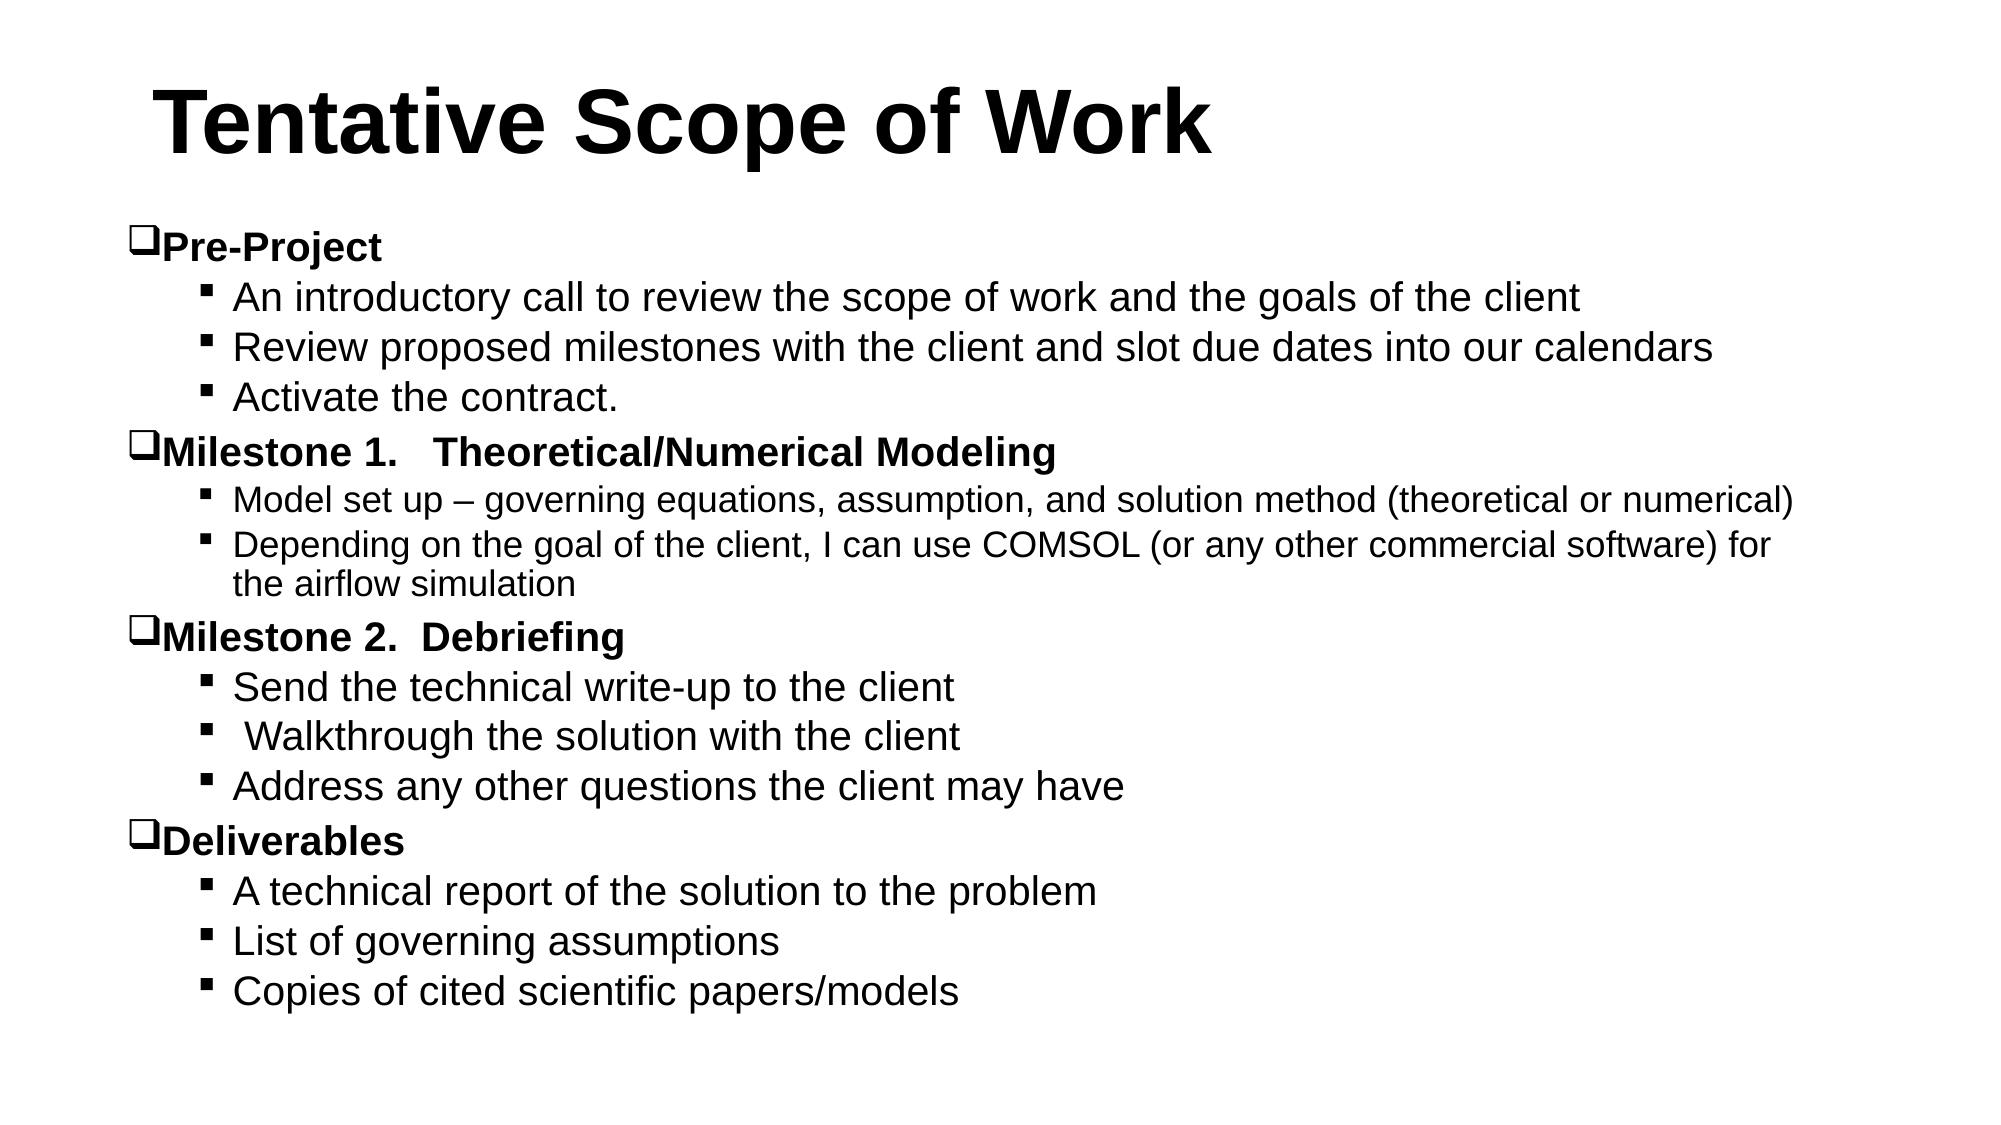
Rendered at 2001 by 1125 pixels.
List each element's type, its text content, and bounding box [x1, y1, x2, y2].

title Tentative Scope of Work [137, 59, 1863, 188]
list Pre-Project An introductory call to review the scope of work and the goals of the client Review proposed milestones with the client and slot due dates into our calendars Activate the contract. Milestone 1. Theoretical/Numerical Modeling Model set up – governing equations, assumption, and solution method (theoretical or numerical) Depending on the goal of the client, I can use COMSOL (or any other commercial software) for the airflow simulation Milestone 2. Debriefing Send the technical write-up to the client Walkthrough the solution with the client Address any other questions the client may have Deliverables A technical report of the solution to the problem List of governing assumptions Copies of cited scientific papers/models [111, 218, 1837, 1042]
